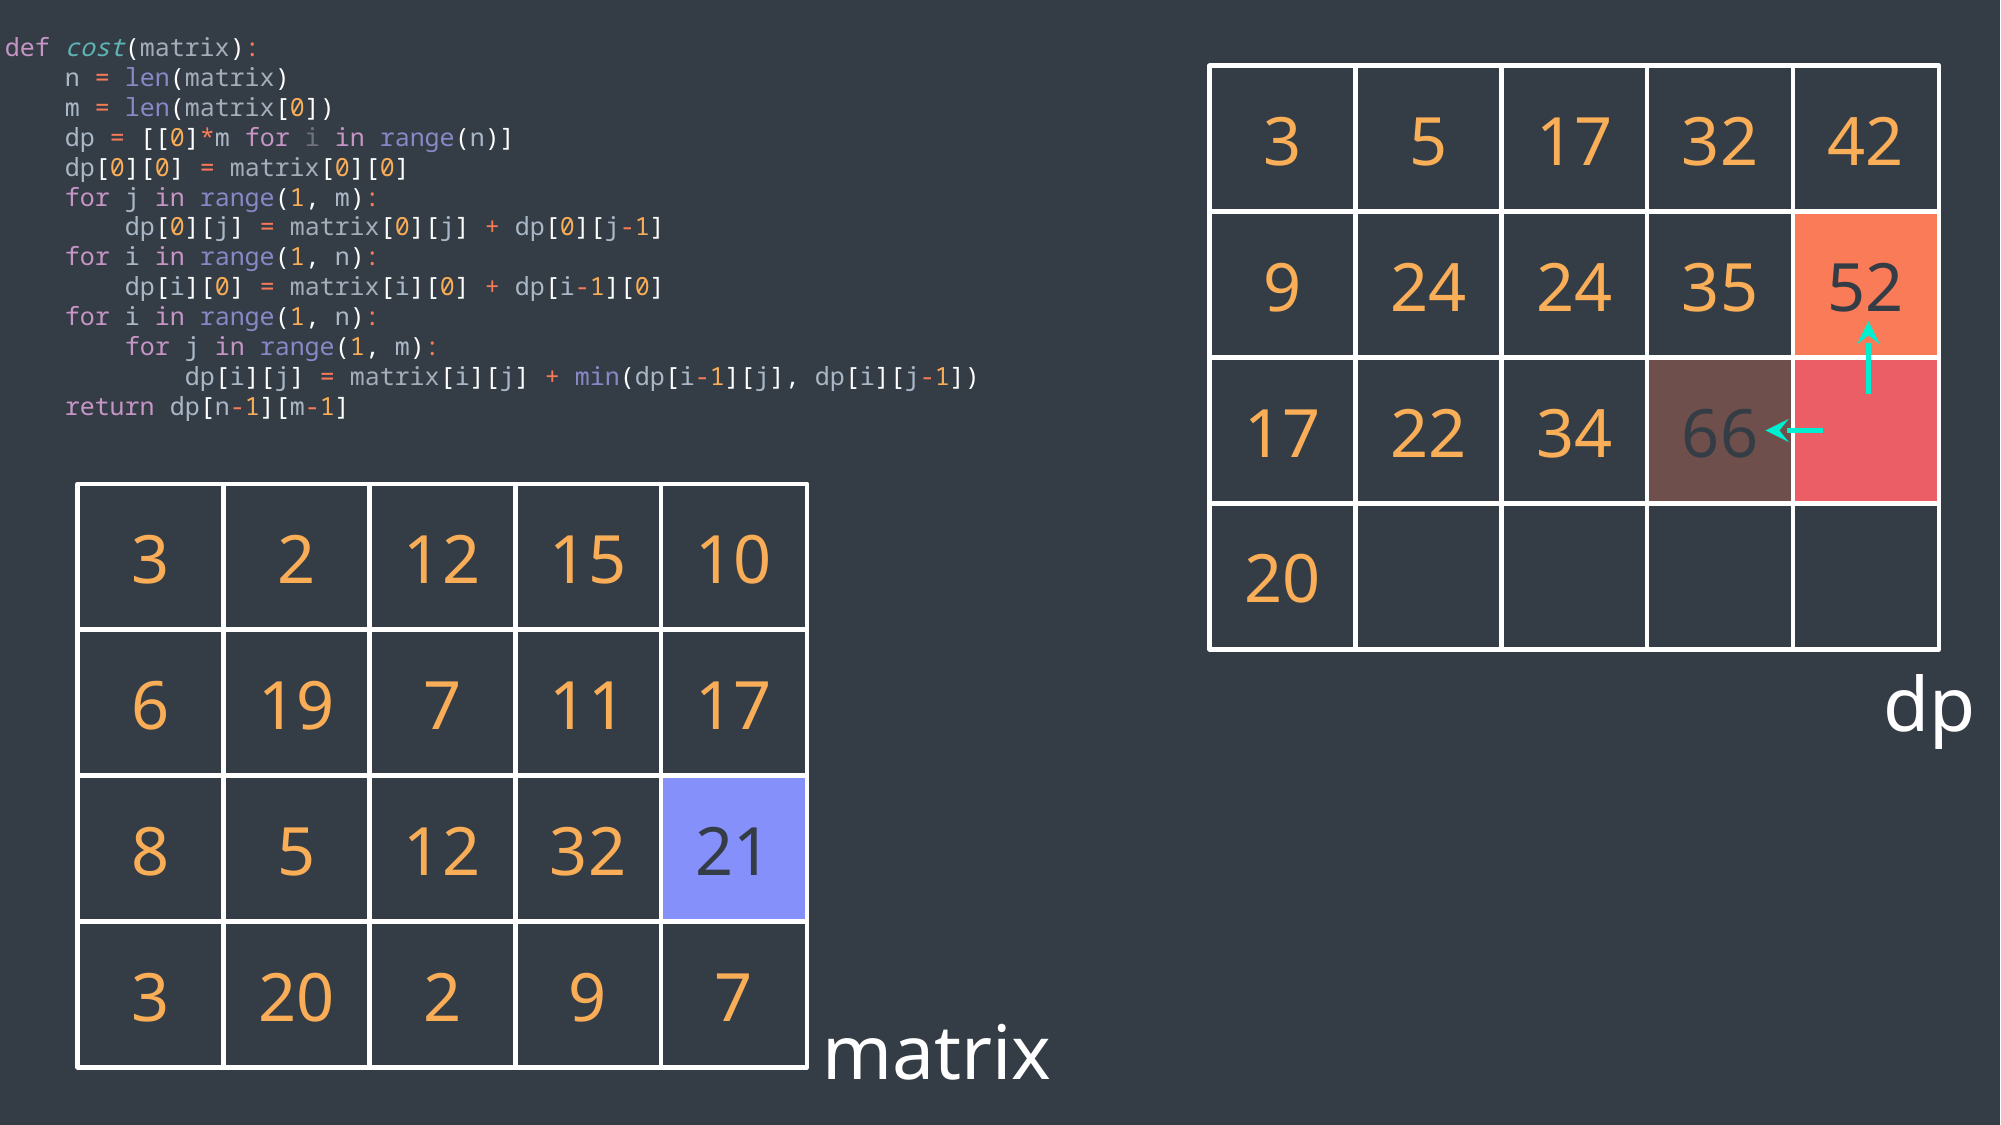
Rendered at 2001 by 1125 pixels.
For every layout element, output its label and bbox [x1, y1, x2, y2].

text_box [0, 23, 995, 428]
text_box [1209, 65, 2000, 754]
text_box [77, 483, 1091, 1103]
